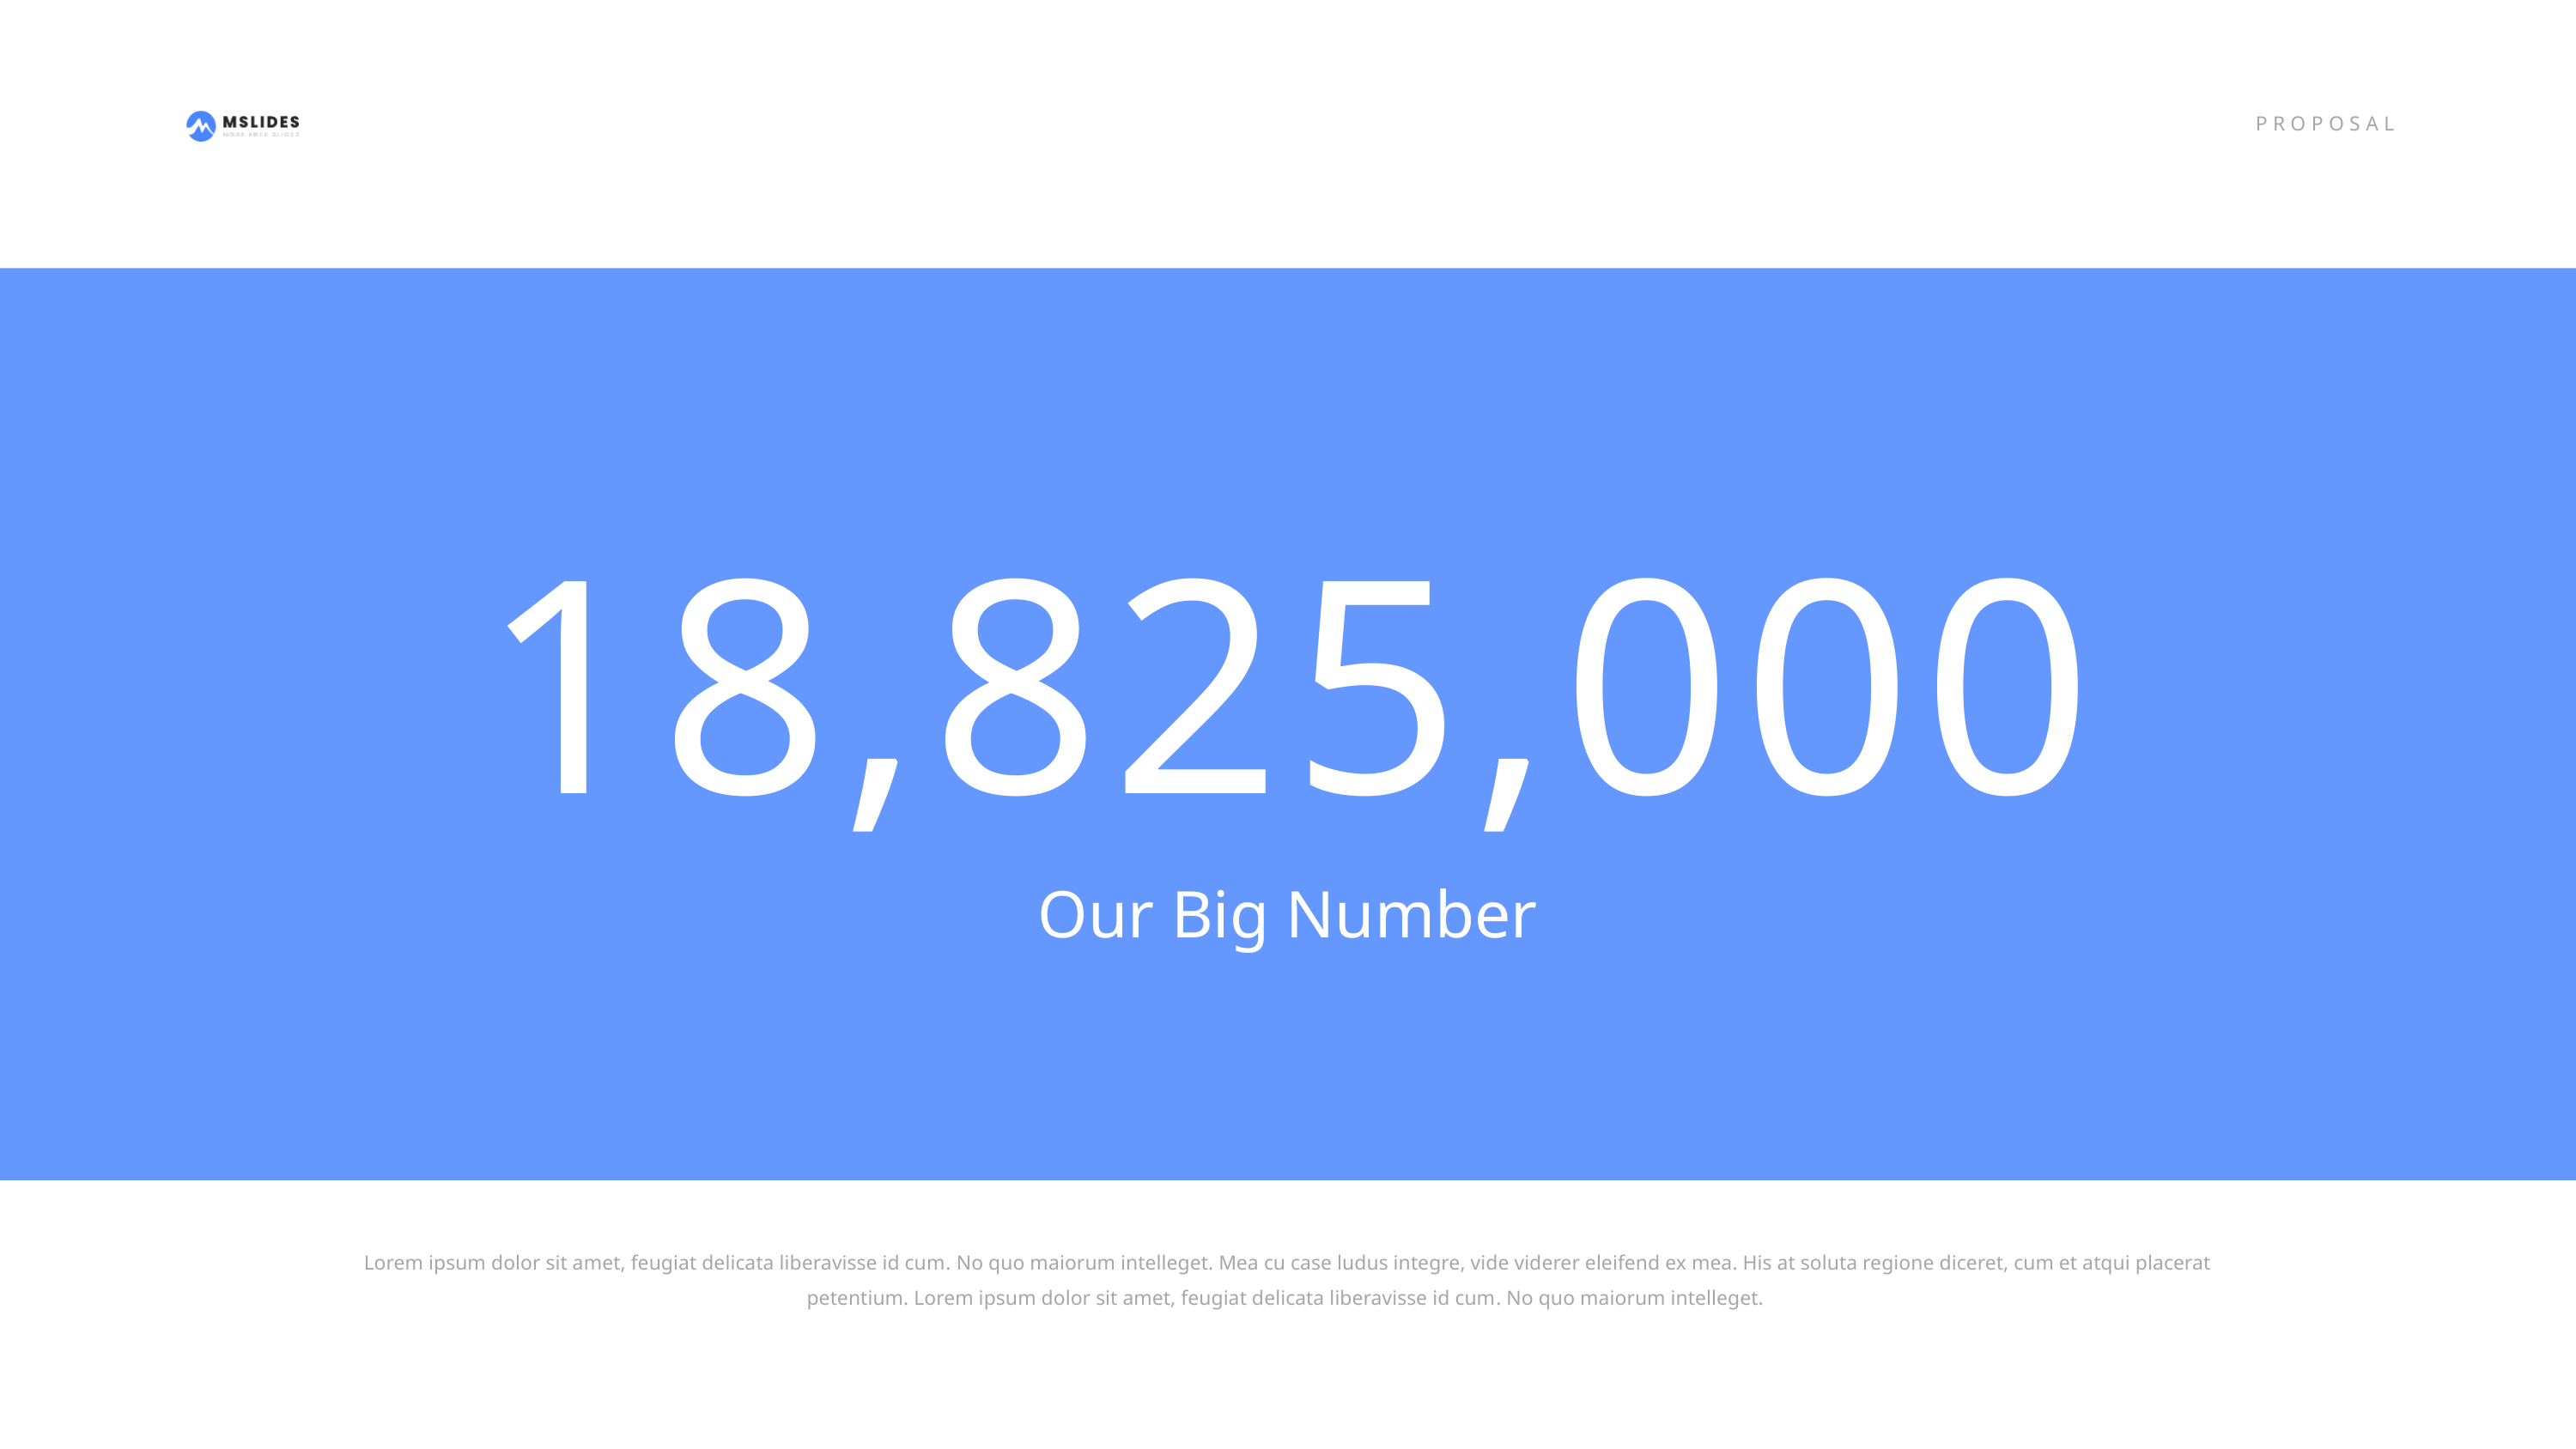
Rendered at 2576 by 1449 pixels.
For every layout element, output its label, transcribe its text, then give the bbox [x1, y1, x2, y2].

picture [186, 111, 299, 142]
text_box Lorem ipsum dolor sit amet, feugiat delicata liberavisse id cum. No quo maiorum intelleget. Mea cu case ludus integre, vide viderer eleifend ex mea. His at soluta regione diceret, cum et atqui placerat petentium. Lorem ipsum dolor sit amet, feugiat delicata liberavisse id cum. No quo maiorum intelleget. [345, 1232, 2231, 1316]
picture [0, 268, 2576, 1180]
